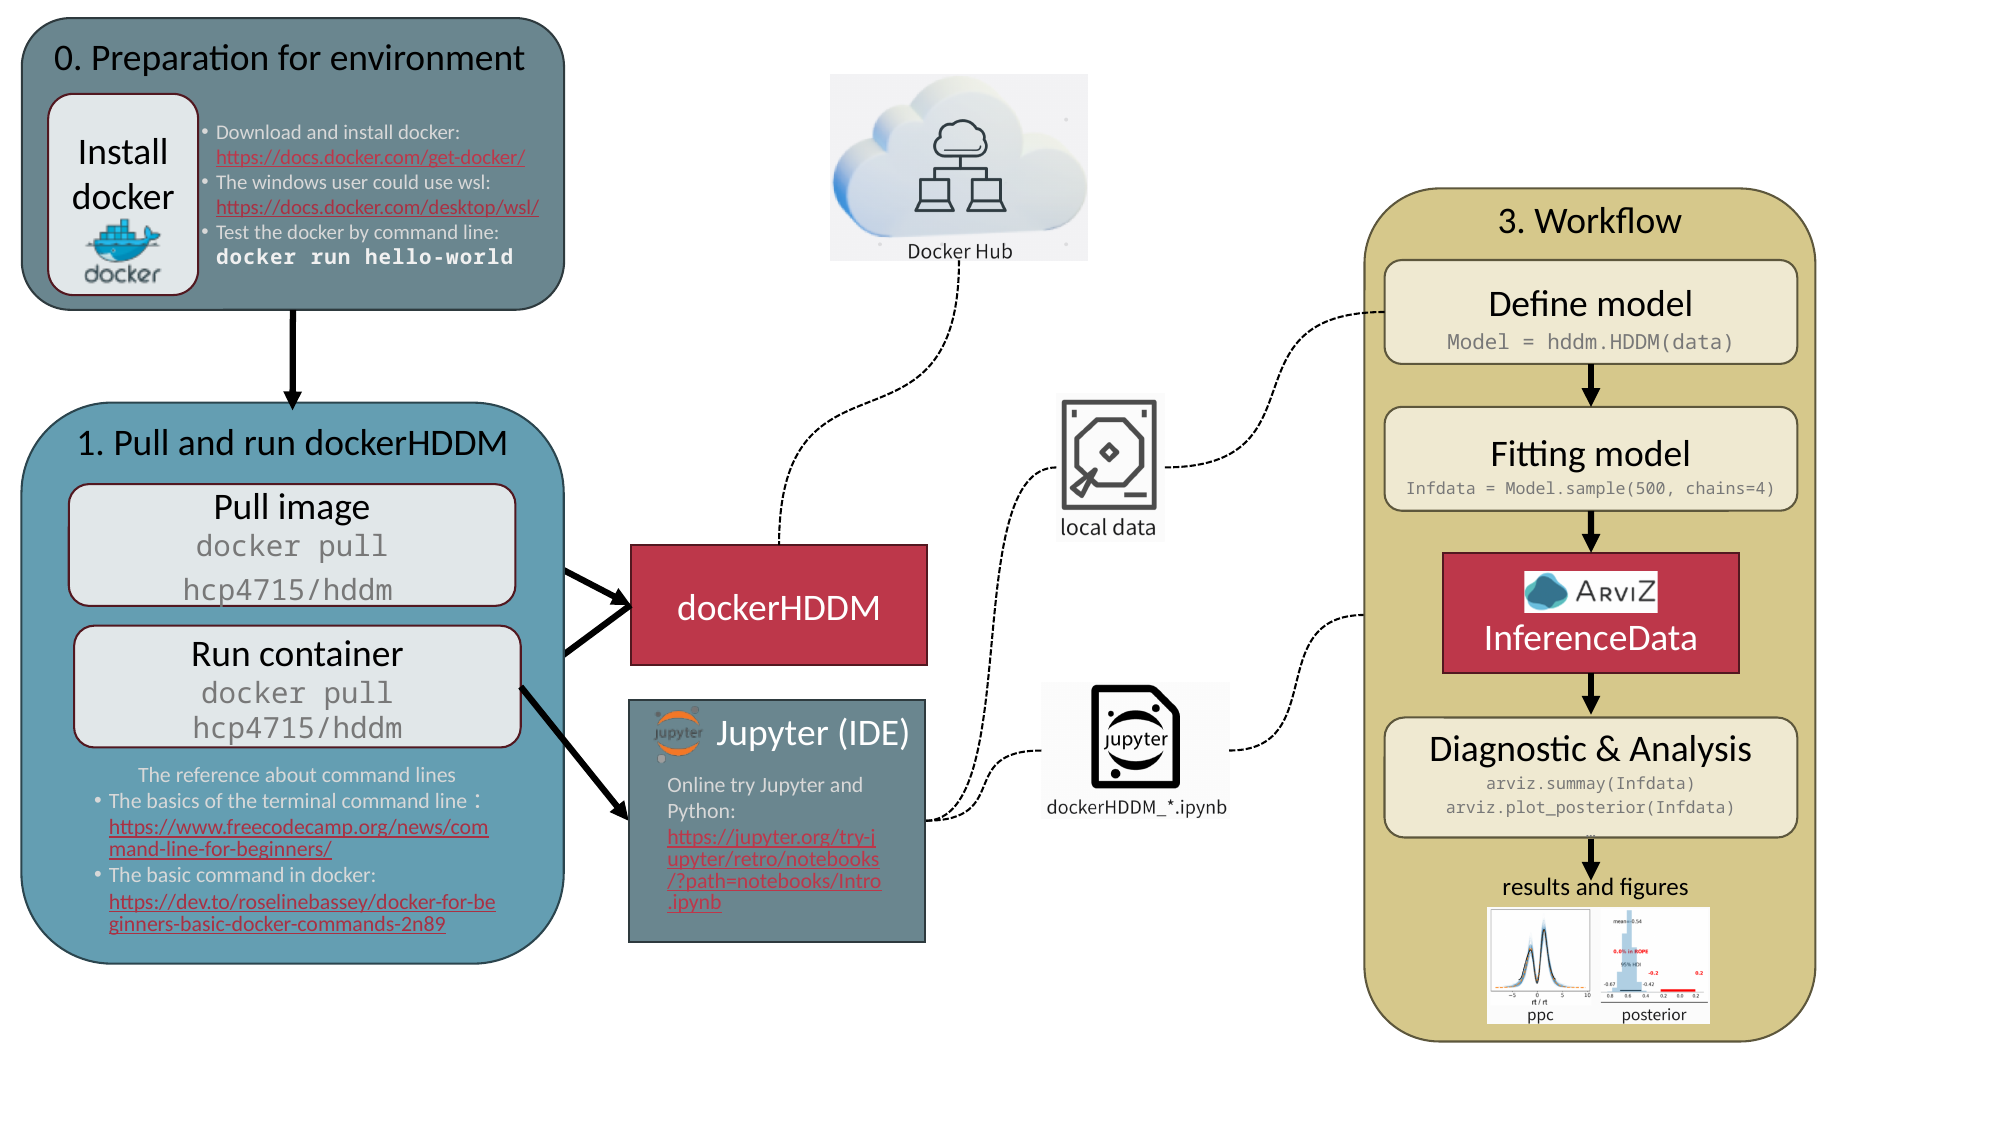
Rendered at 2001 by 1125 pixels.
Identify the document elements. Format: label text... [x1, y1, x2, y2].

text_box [1364, 188, 1816, 1042]
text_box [564, 605, 631, 687]
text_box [564, 544, 631, 605]
picture [649, 705, 708, 764]
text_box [925, 467, 1057, 750]
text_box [21, 18, 565, 310]
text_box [925, 750, 1042, 821]
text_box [726, 312, 1012, 493]
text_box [1164, 311, 1385, 468]
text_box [628, 699, 926, 964]
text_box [21, 402, 564, 964]
text_box dockerHDDM [631, 544, 925, 666]
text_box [1229, 614, 1364, 751]
picture [1041, 682, 1230, 819]
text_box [520, 686, 629, 821]
picture [1056, 393, 1165, 542]
picture [830, 74, 1088, 261]
